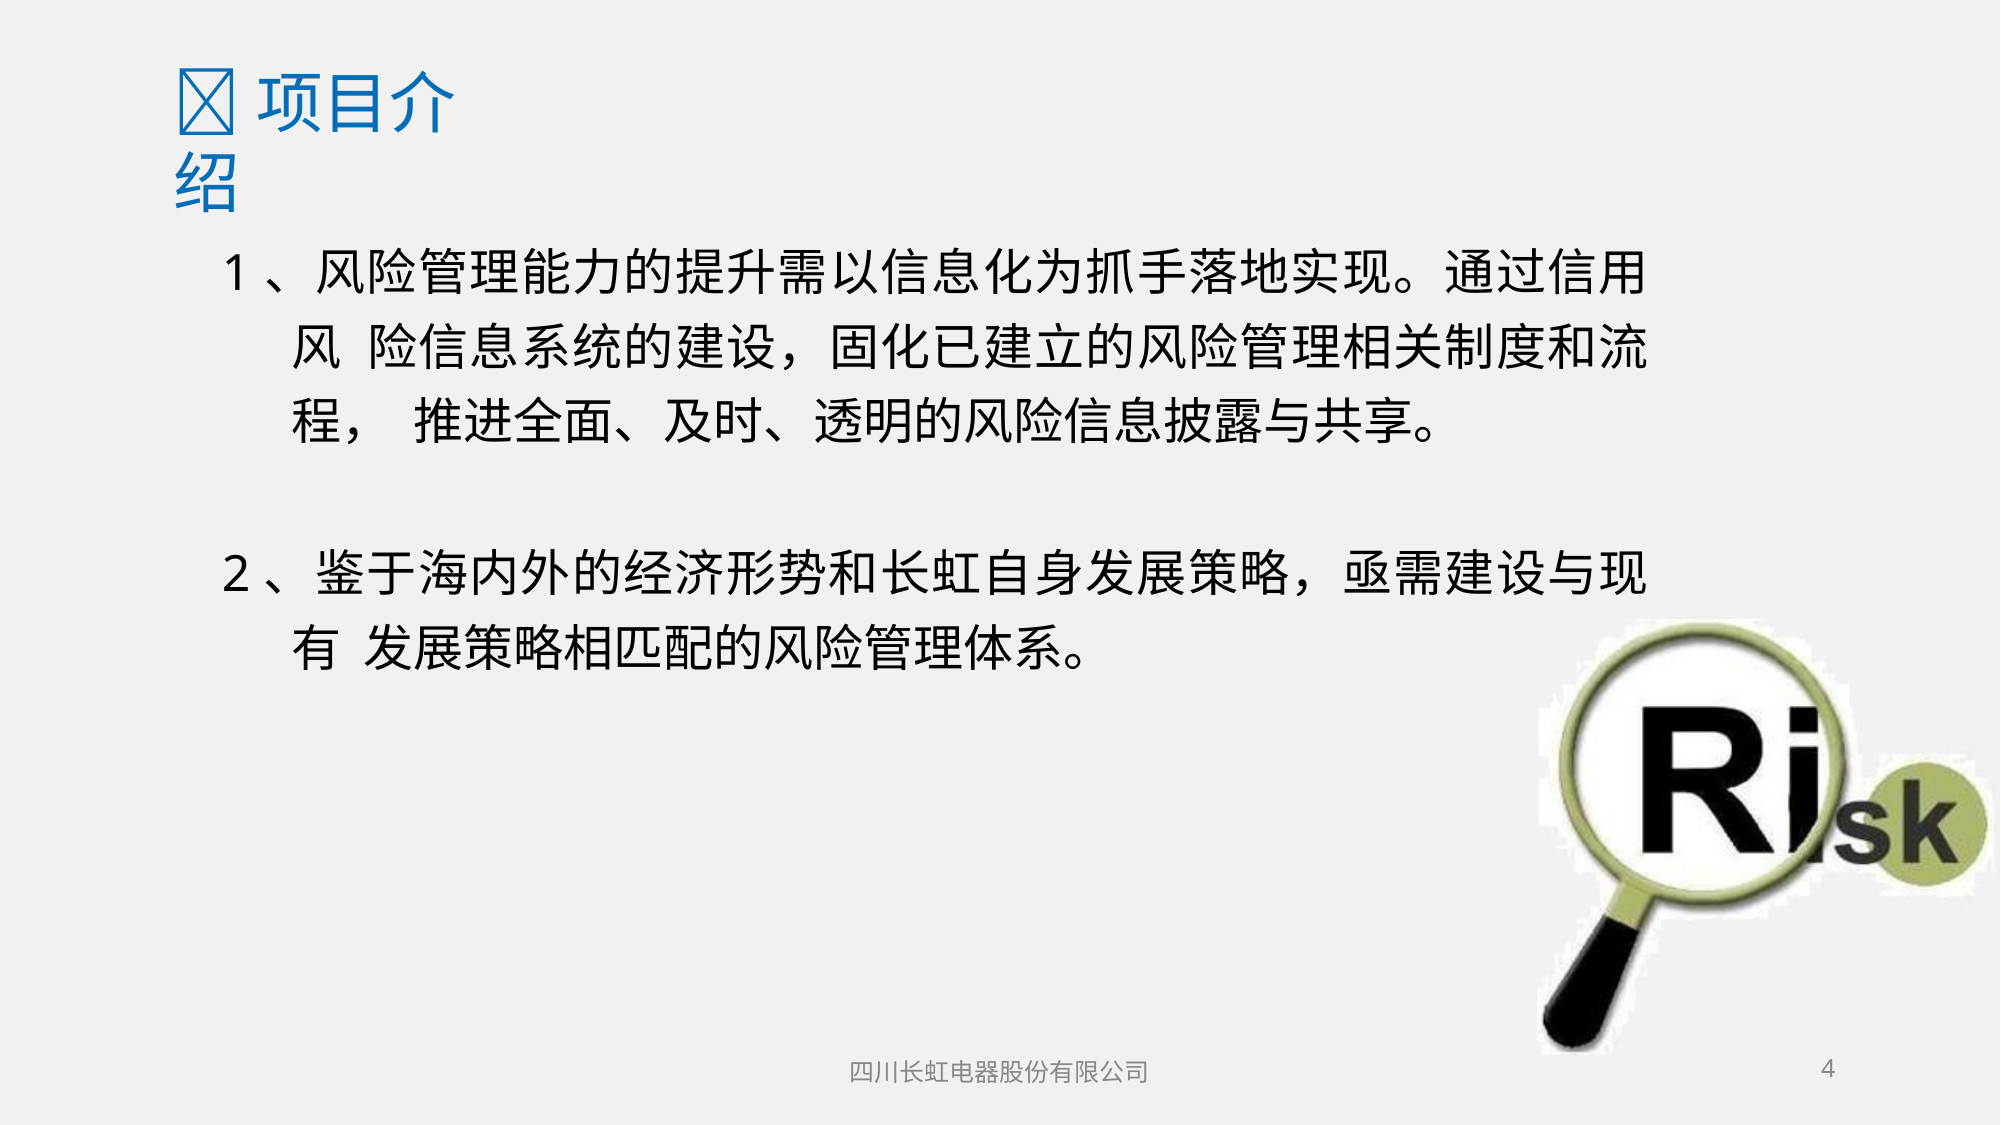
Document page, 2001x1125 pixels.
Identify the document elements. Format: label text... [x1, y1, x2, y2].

slide_number 23 [1816, 1059, 1852, 1125]
title 项目介绍 [171, 60, 493, 249]
text_box 1、风险管理能力的提升需以信息化为抓手落地实现。通过信用风 险信息系统的建设，固化已建立的风险管理相关制度和流程， 推进全面、及时、透明的风险信息披露与共享。 2、鉴于海内外的经济形势和长虹自身发展策略，亟需建设与现有 发展策略相匹配的风险管理体系。 [219, 226, 1651, 677]
text_box [1536, 619, 1997, 1060]
footer 四川长虹电器股份有限公司 [847, 1059, 1152, 1125]
